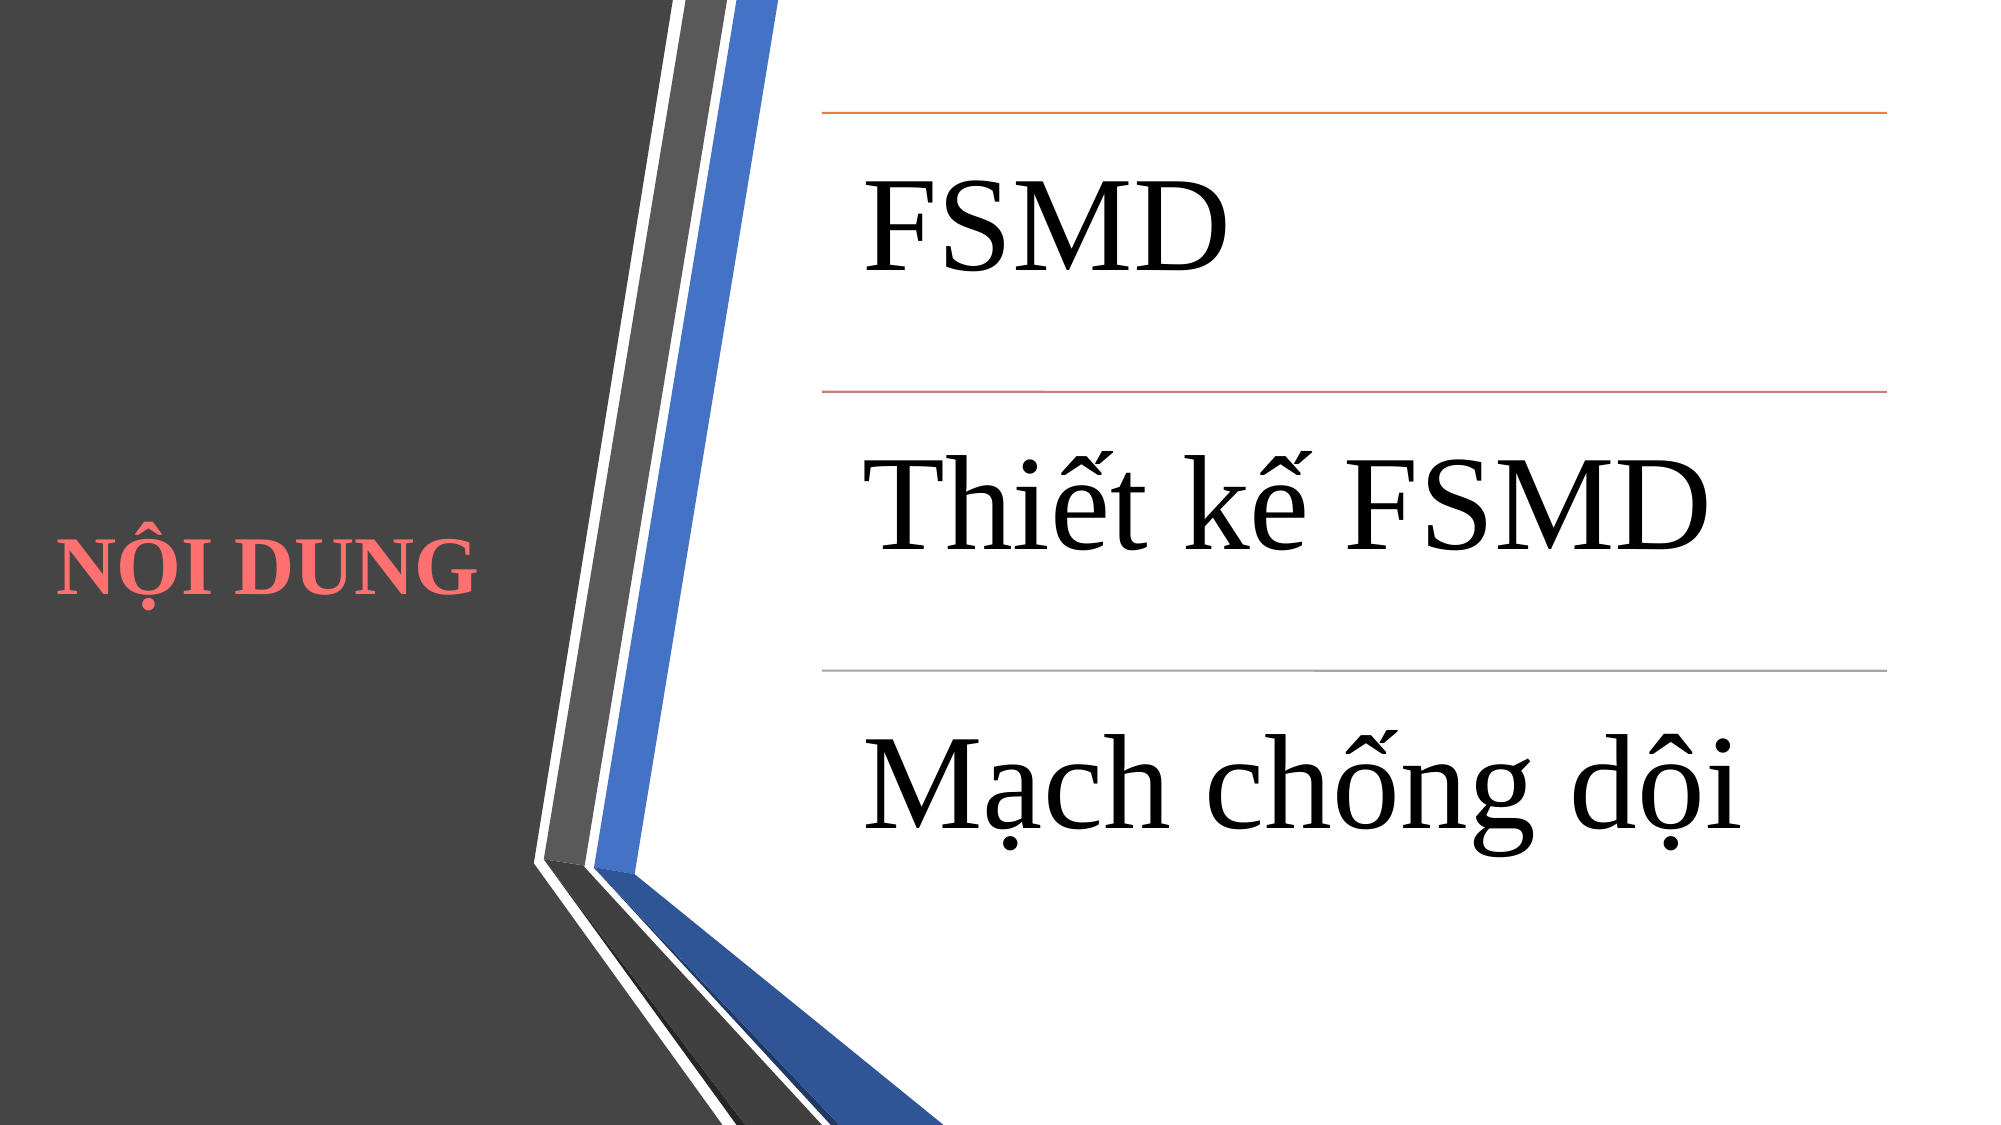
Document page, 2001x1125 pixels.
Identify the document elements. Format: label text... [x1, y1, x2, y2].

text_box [543, 0, 944, 1125]
text_box NỘI DUNG [41, 503, 543, 619]
text_box [0, 0, 543, 1125]
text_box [821, 112, 1887, 950]
